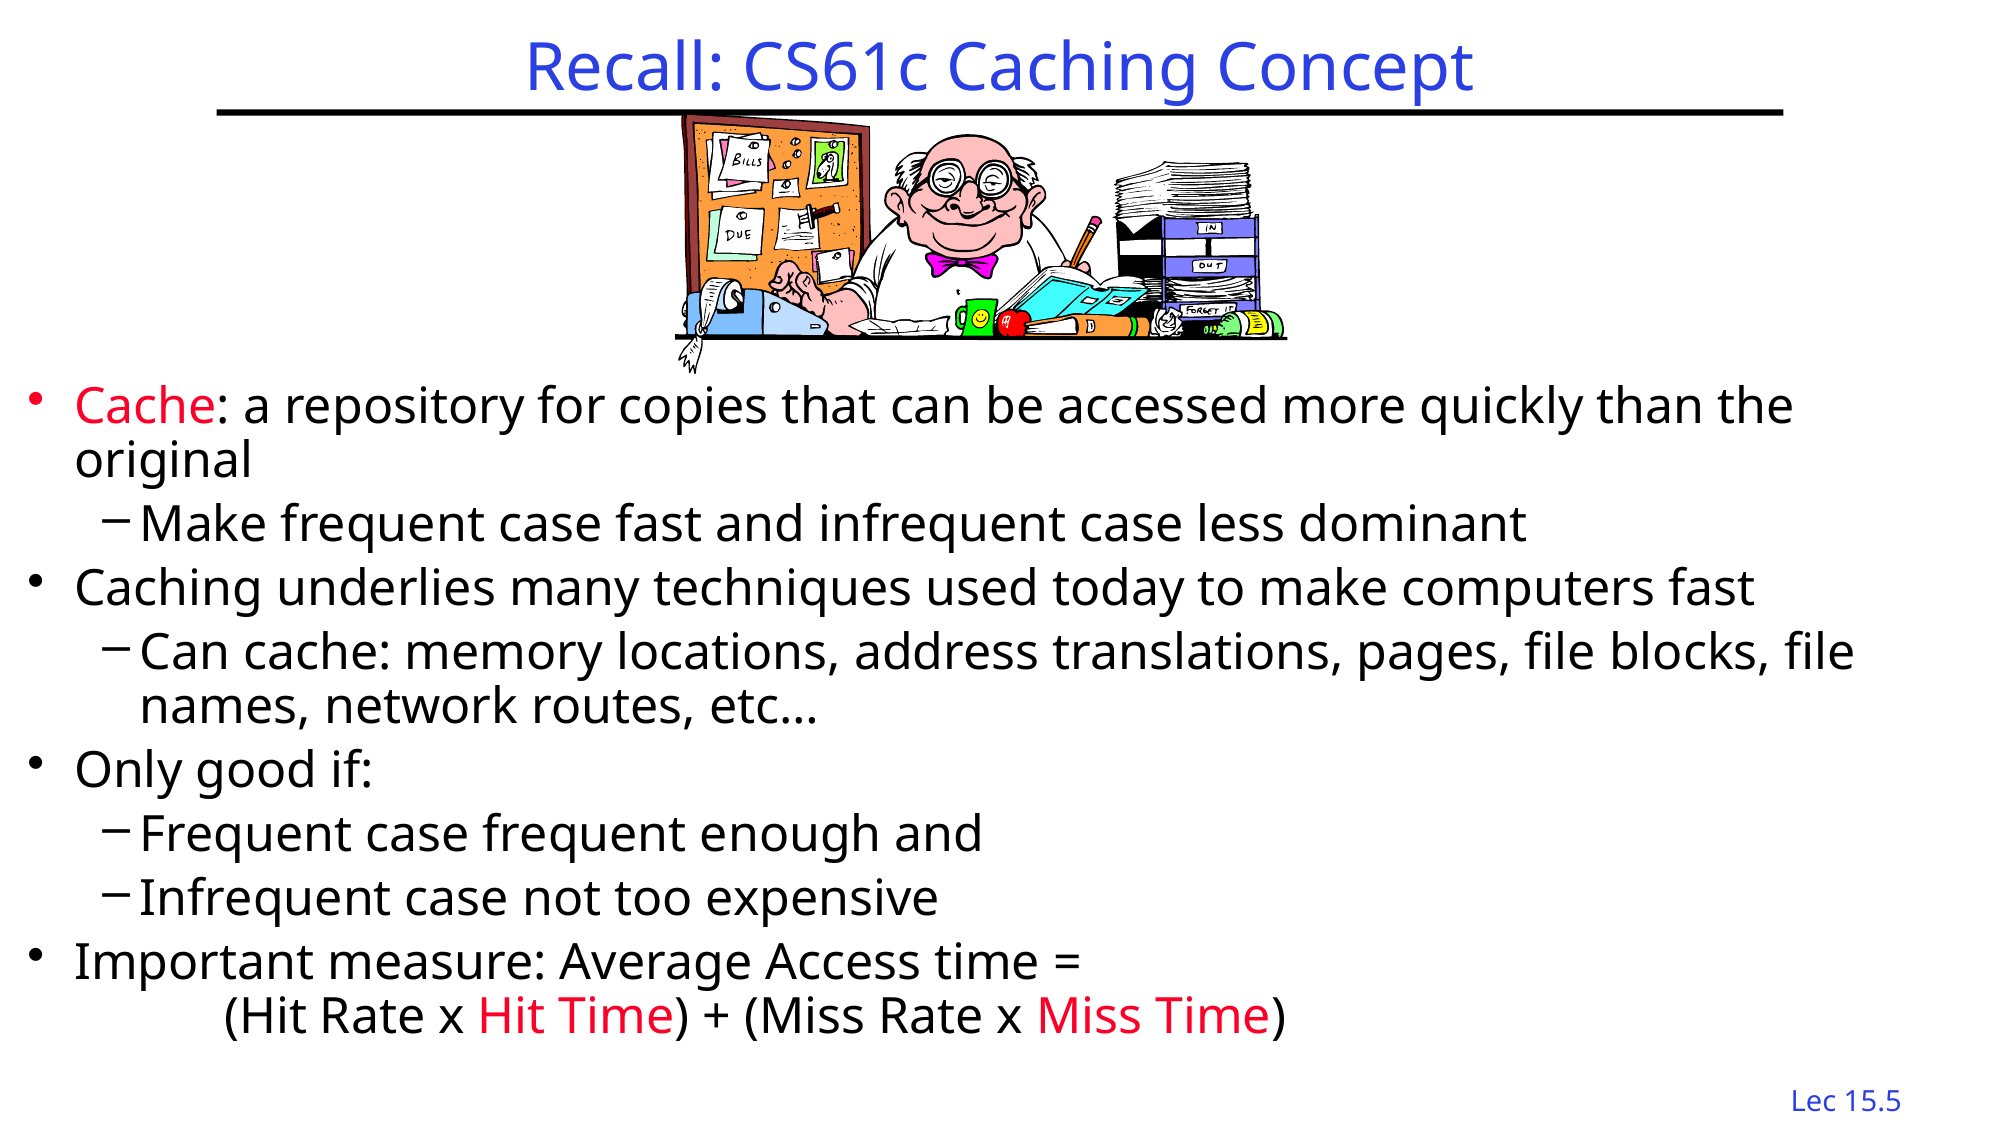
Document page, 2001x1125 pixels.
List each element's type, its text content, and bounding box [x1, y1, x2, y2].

picture [674, 112, 1288, 375]
list Cache: a repository for copies that can be accessed more quickly than the original Make frequent case fast and infrequent case less dominant Caching underlies many techniques used today to make computers fast Can cache: memory locations, address translations, pages, file blocks, file names, network routes, etc… Only good if: Frequent case frequent enough and Infrequent case not too expensive Important measure: Average Access time = (Hit Rate x Hit Time) + (Miss Rate x Miss Time) [12, 373, 1950, 1074]
title Recall: CS61c Caching Concept [216, 24, 1784, 113]
